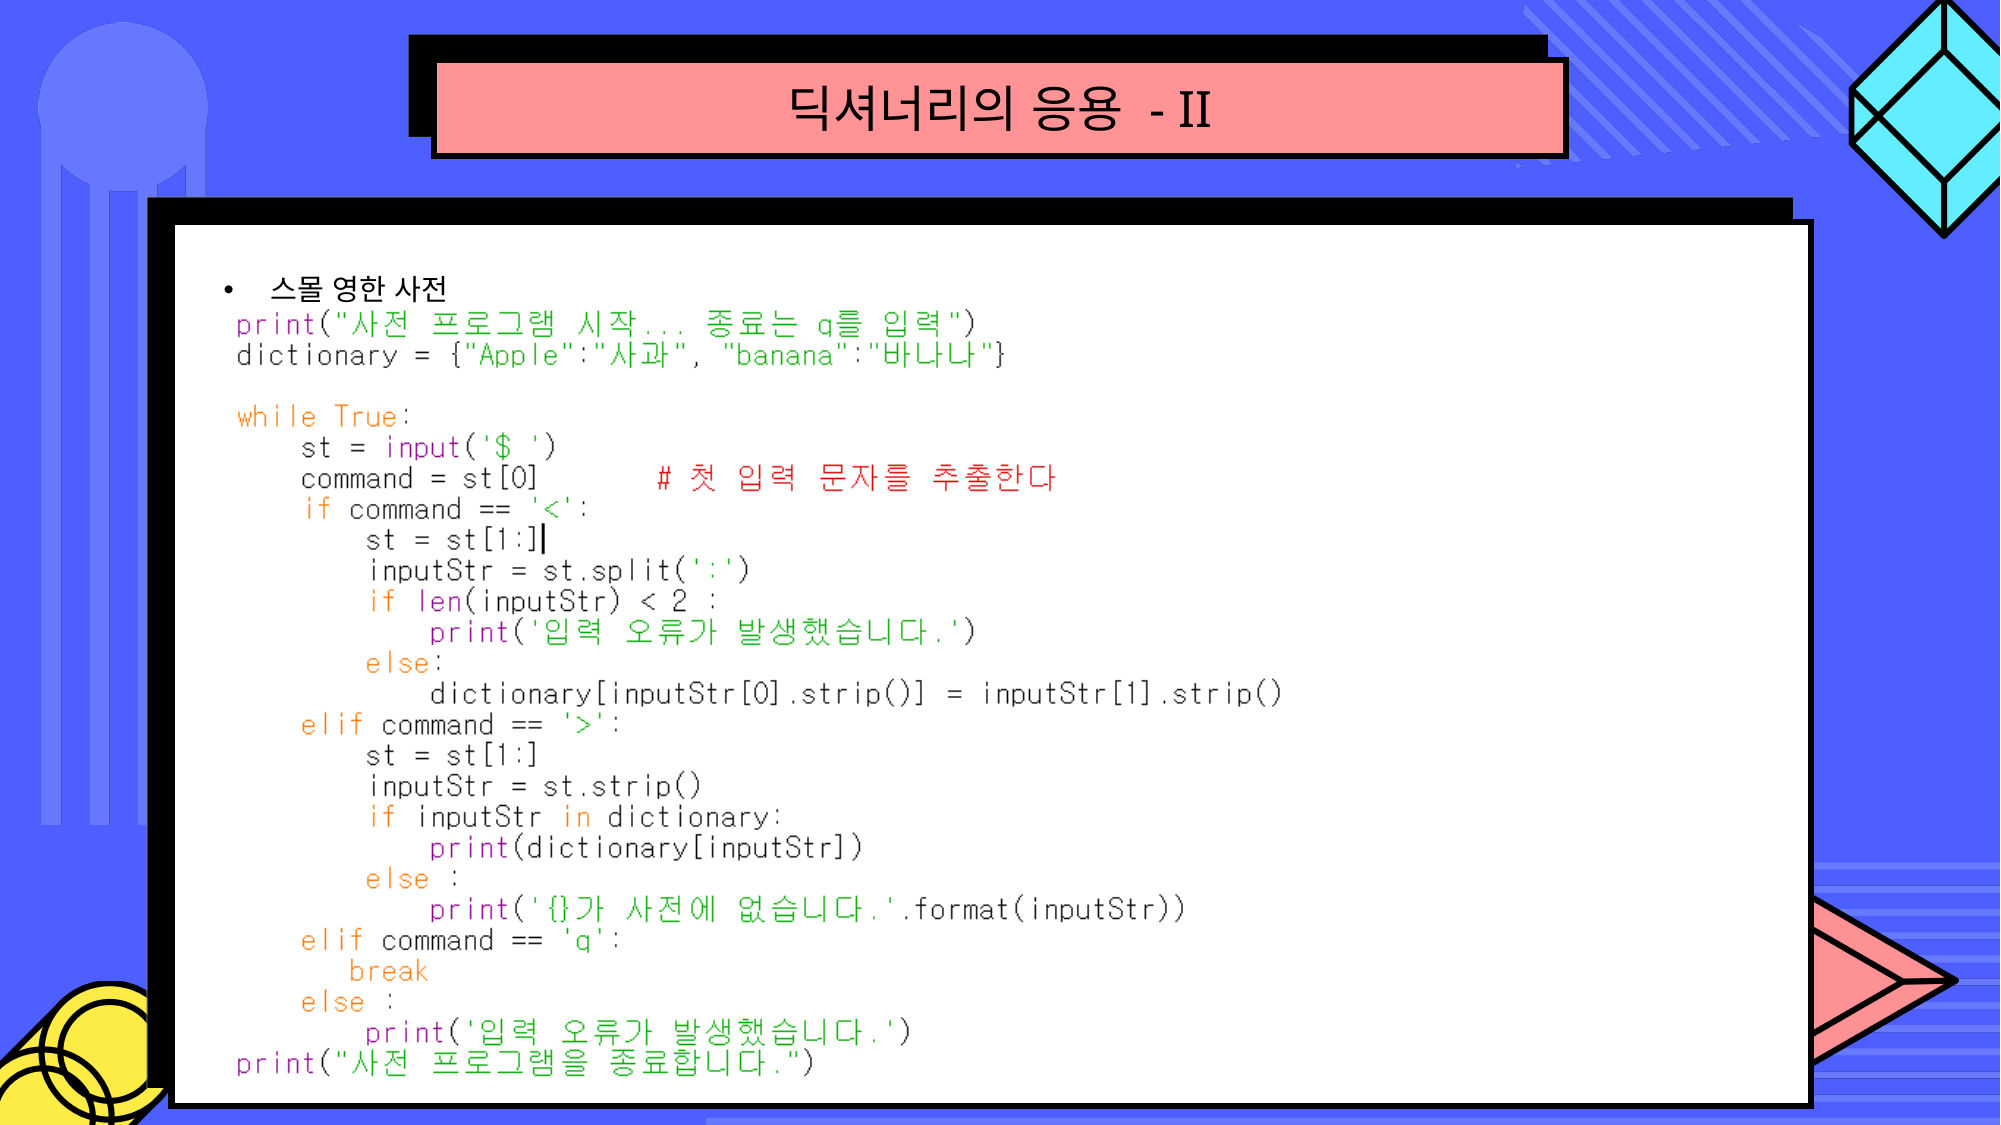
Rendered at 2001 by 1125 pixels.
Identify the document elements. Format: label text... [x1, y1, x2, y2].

picture [1516, 0, 2000, 239]
text_box [171, 221, 1812, 1107]
picture [234, 305, 1293, 1088]
picture [706, 862, 2000, 1125]
picture [0, 981, 181, 1125]
picture [39, 23, 208, 824]
text_box 딕셔너리의 응용 - II [433, 59, 1567, 157]
text_box 스몰 영한 사전 [208, 229, 1774, 314]
